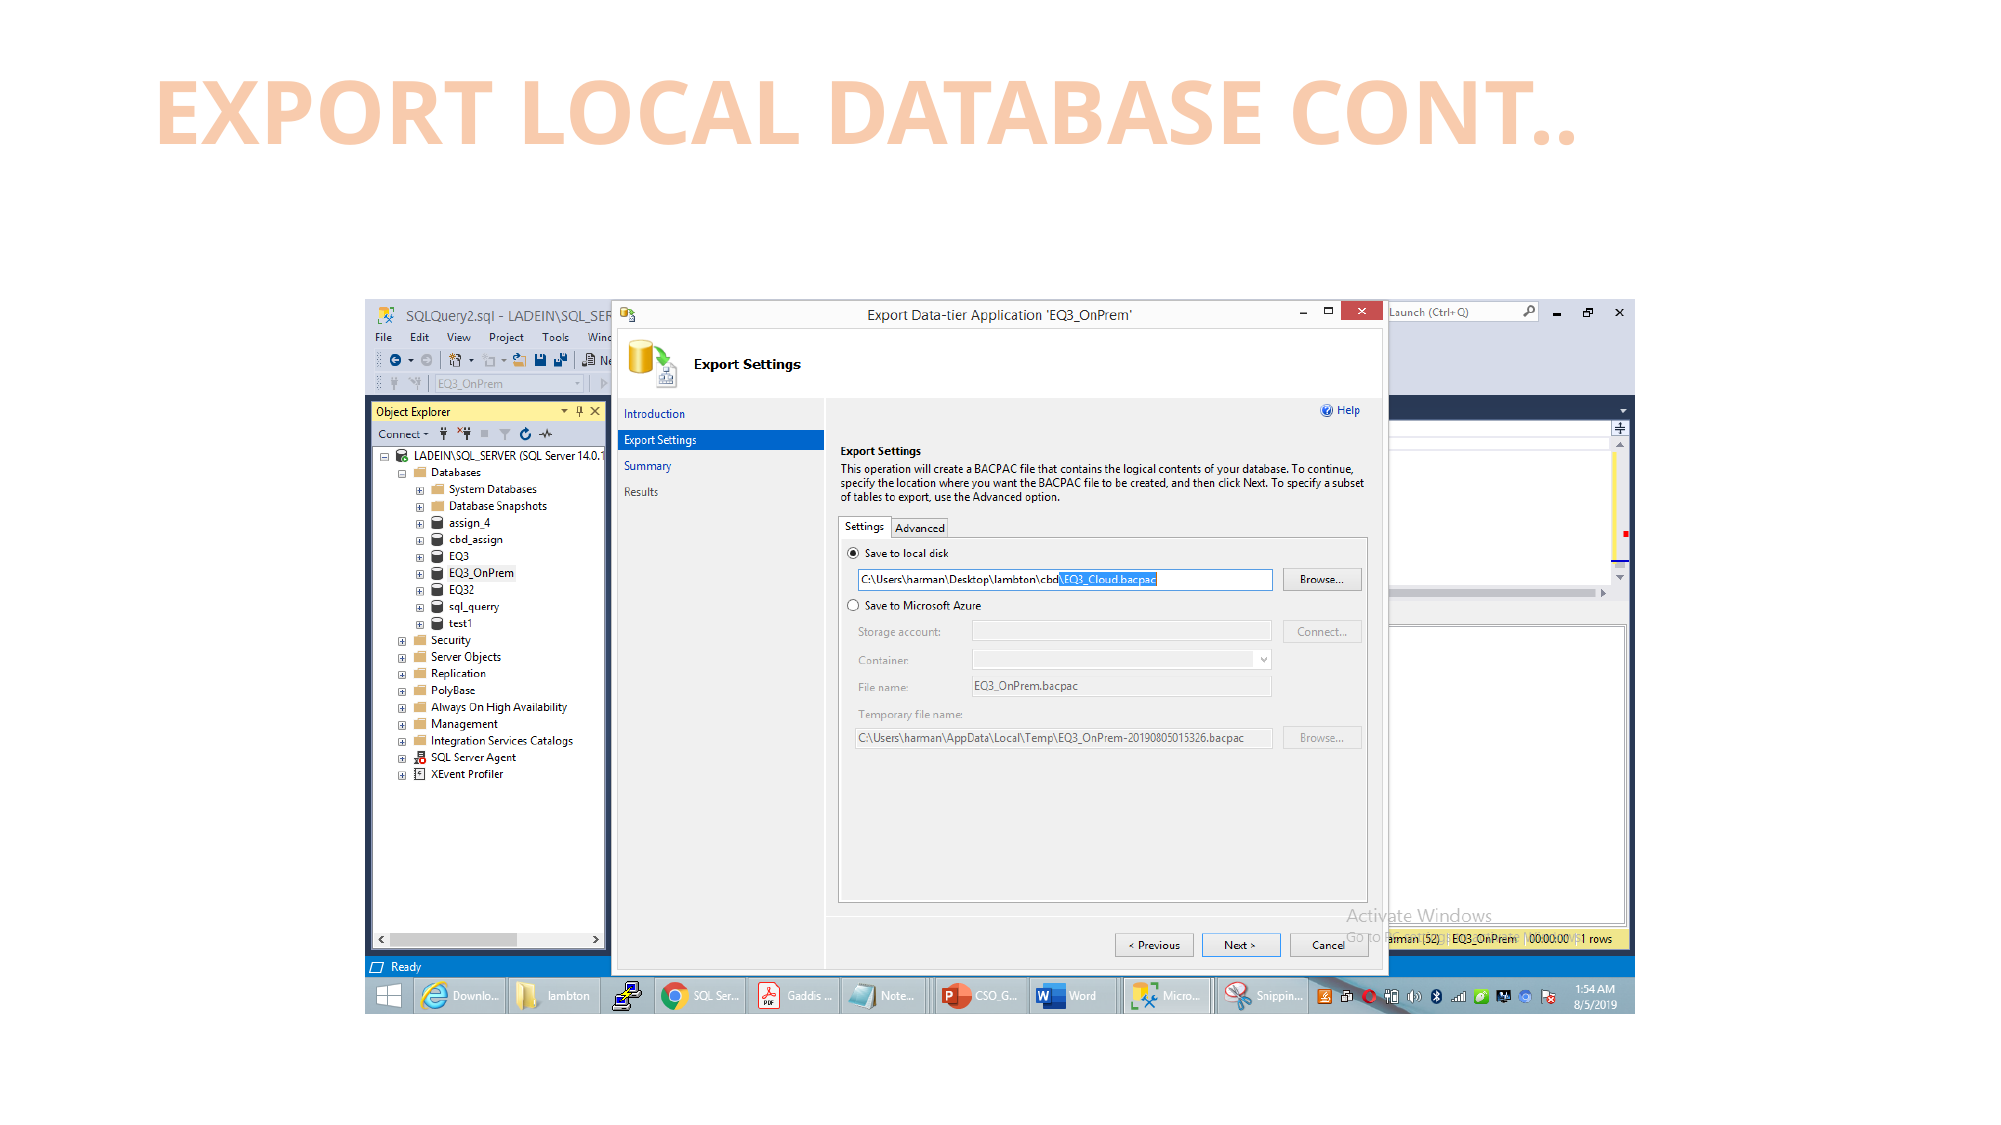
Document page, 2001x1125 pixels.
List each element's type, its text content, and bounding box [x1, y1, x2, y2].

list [364, 299, 1635, 1014]
title EXPORT LOCAL DATABASE CONT.. [137, 59, 1863, 278]
